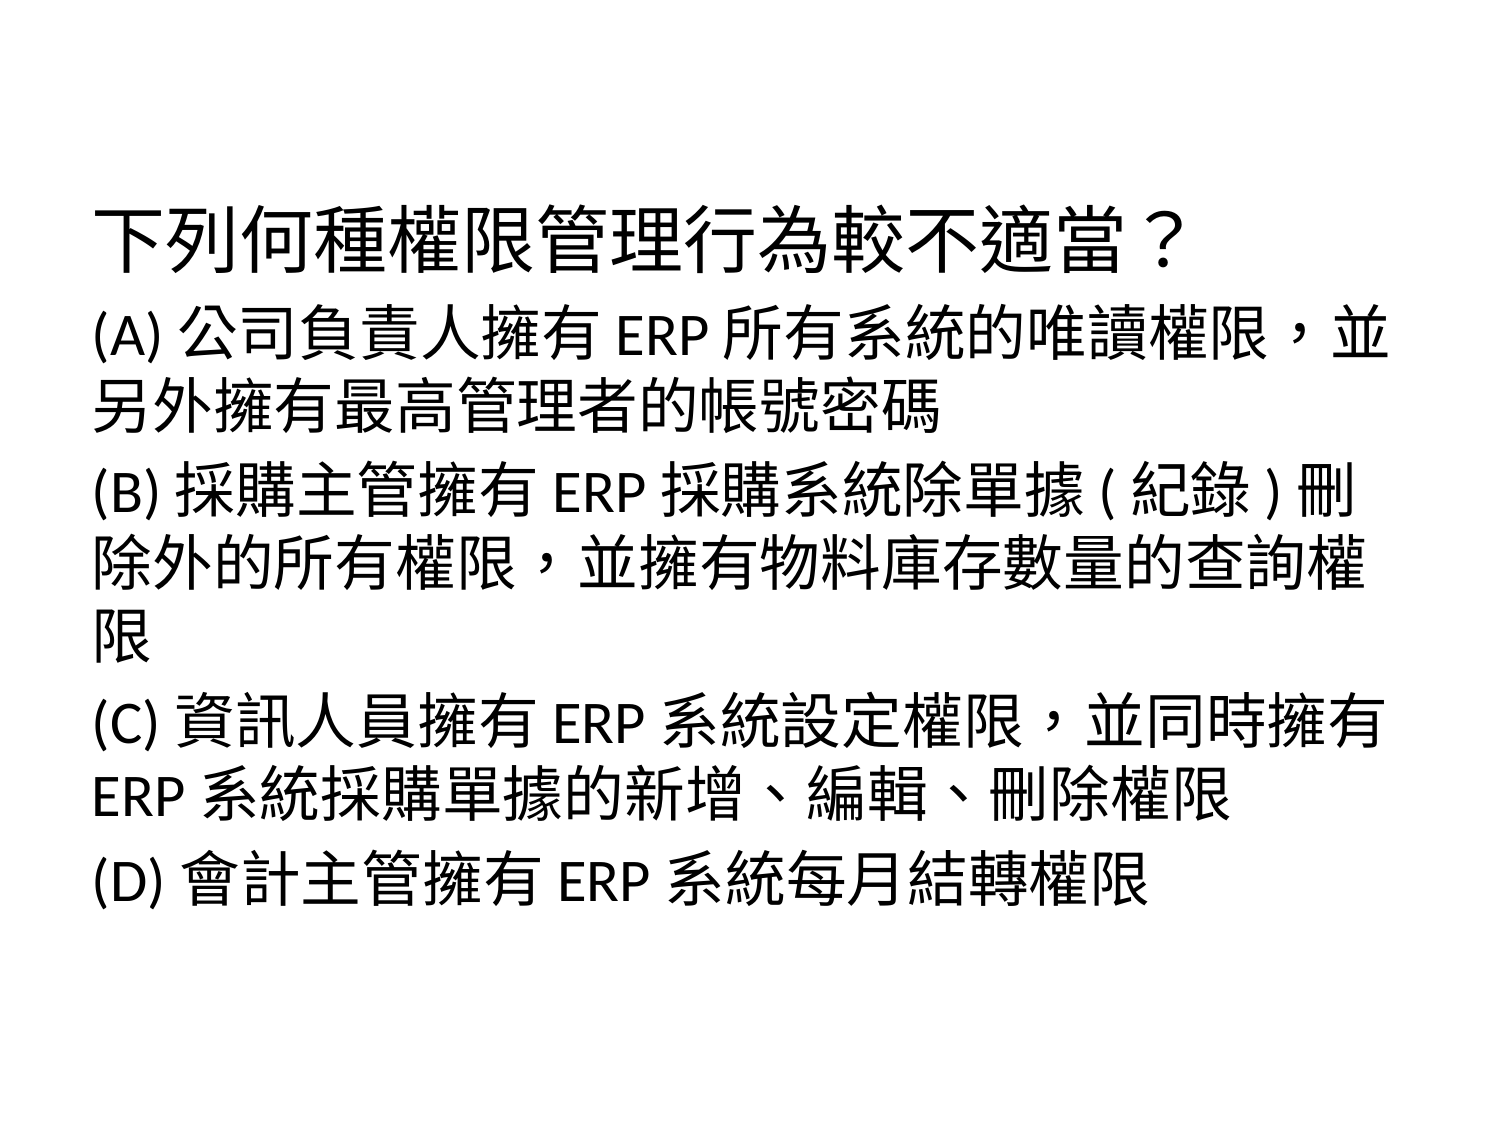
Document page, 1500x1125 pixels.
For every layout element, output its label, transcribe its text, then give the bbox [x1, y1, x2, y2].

list 下列何種權限管理行為較不適當？ (A)公司負責人擁有ERP所有系統的唯讀權限，並另外擁有最高管理者的帳號密碼 (B)採購主管擁有ERP採購系統除單據(紀錄)刪除外的所有權限，並擁有物料庫存數量的查詢權限 (C)資訊人員擁有ERP系統設定權限，並同時擁有ERP系統採購單據的新增、編輯、刪除權限 (D)會計主管擁有ERP系統每月結轉權限 [76, 186, 1427, 929]
